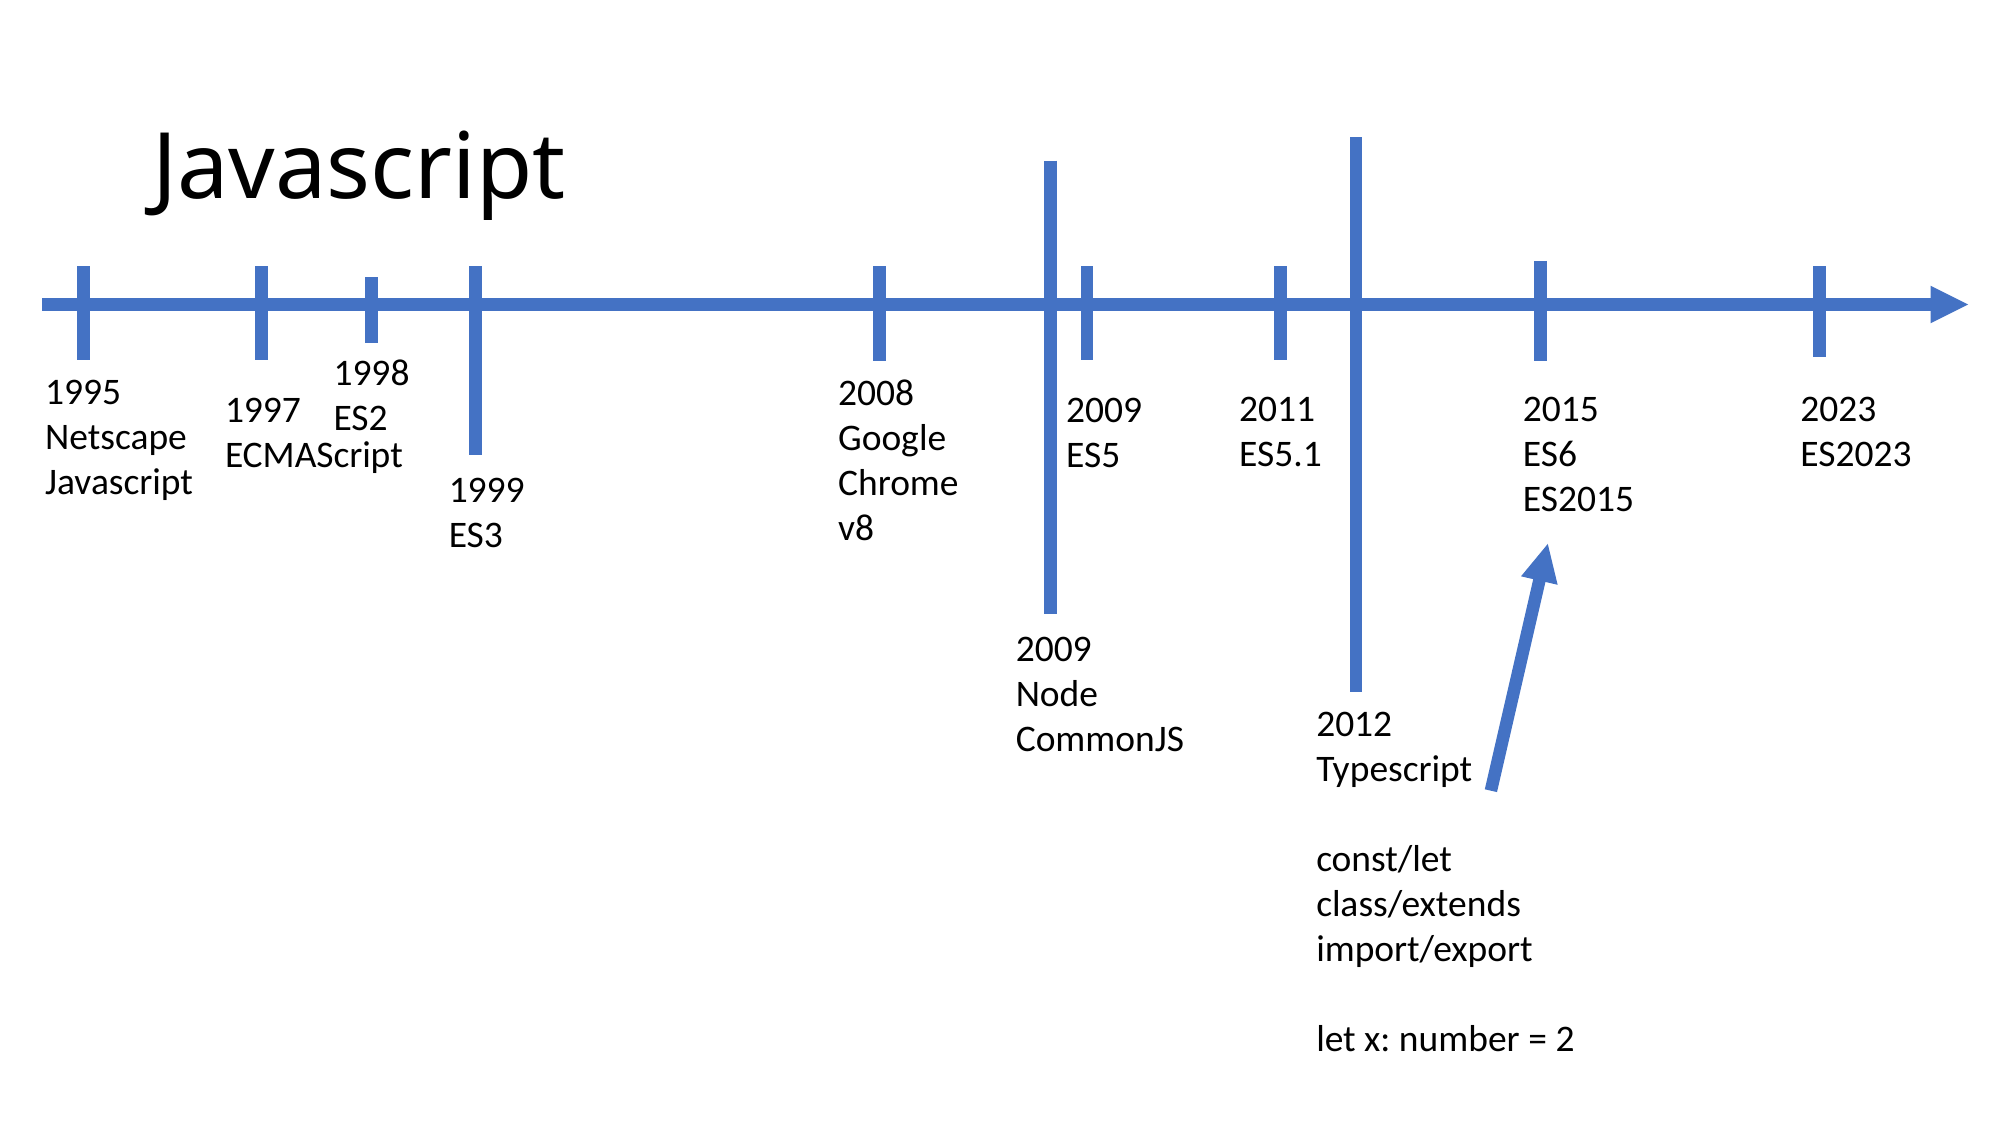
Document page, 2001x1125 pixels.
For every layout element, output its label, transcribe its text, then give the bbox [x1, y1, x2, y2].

text_box 2009 ES5 [1057, 377, 1158, 528]
text_box 2009 Node CommonJS [1001, 616, 1200, 767]
text_box 1998 ES2 [318, 340, 425, 445]
title Javascript [137, 59, 617, 278]
text_box 2008 Google Chrome v8 [823, 360, 974, 556]
text_box 1997 ECMAScript [210, 377, 418, 483]
text_box 2015 ES6 ES2015 [1508, 376, 1650, 527]
text_box 2012 Typescript const/let class/extends import/export let x: number = 2 [1301, 691, 1590, 1067]
text_box 2011 ES5.1 [1224, 376, 1337, 482]
text_box 1999 ES3 [434, 457, 540, 563]
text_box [1490, 543, 1548, 791]
text_box 1995 Netscape Javascript [30, 359, 208, 510]
text_box 2023 ES2023 [1785, 376, 1927, 482]
